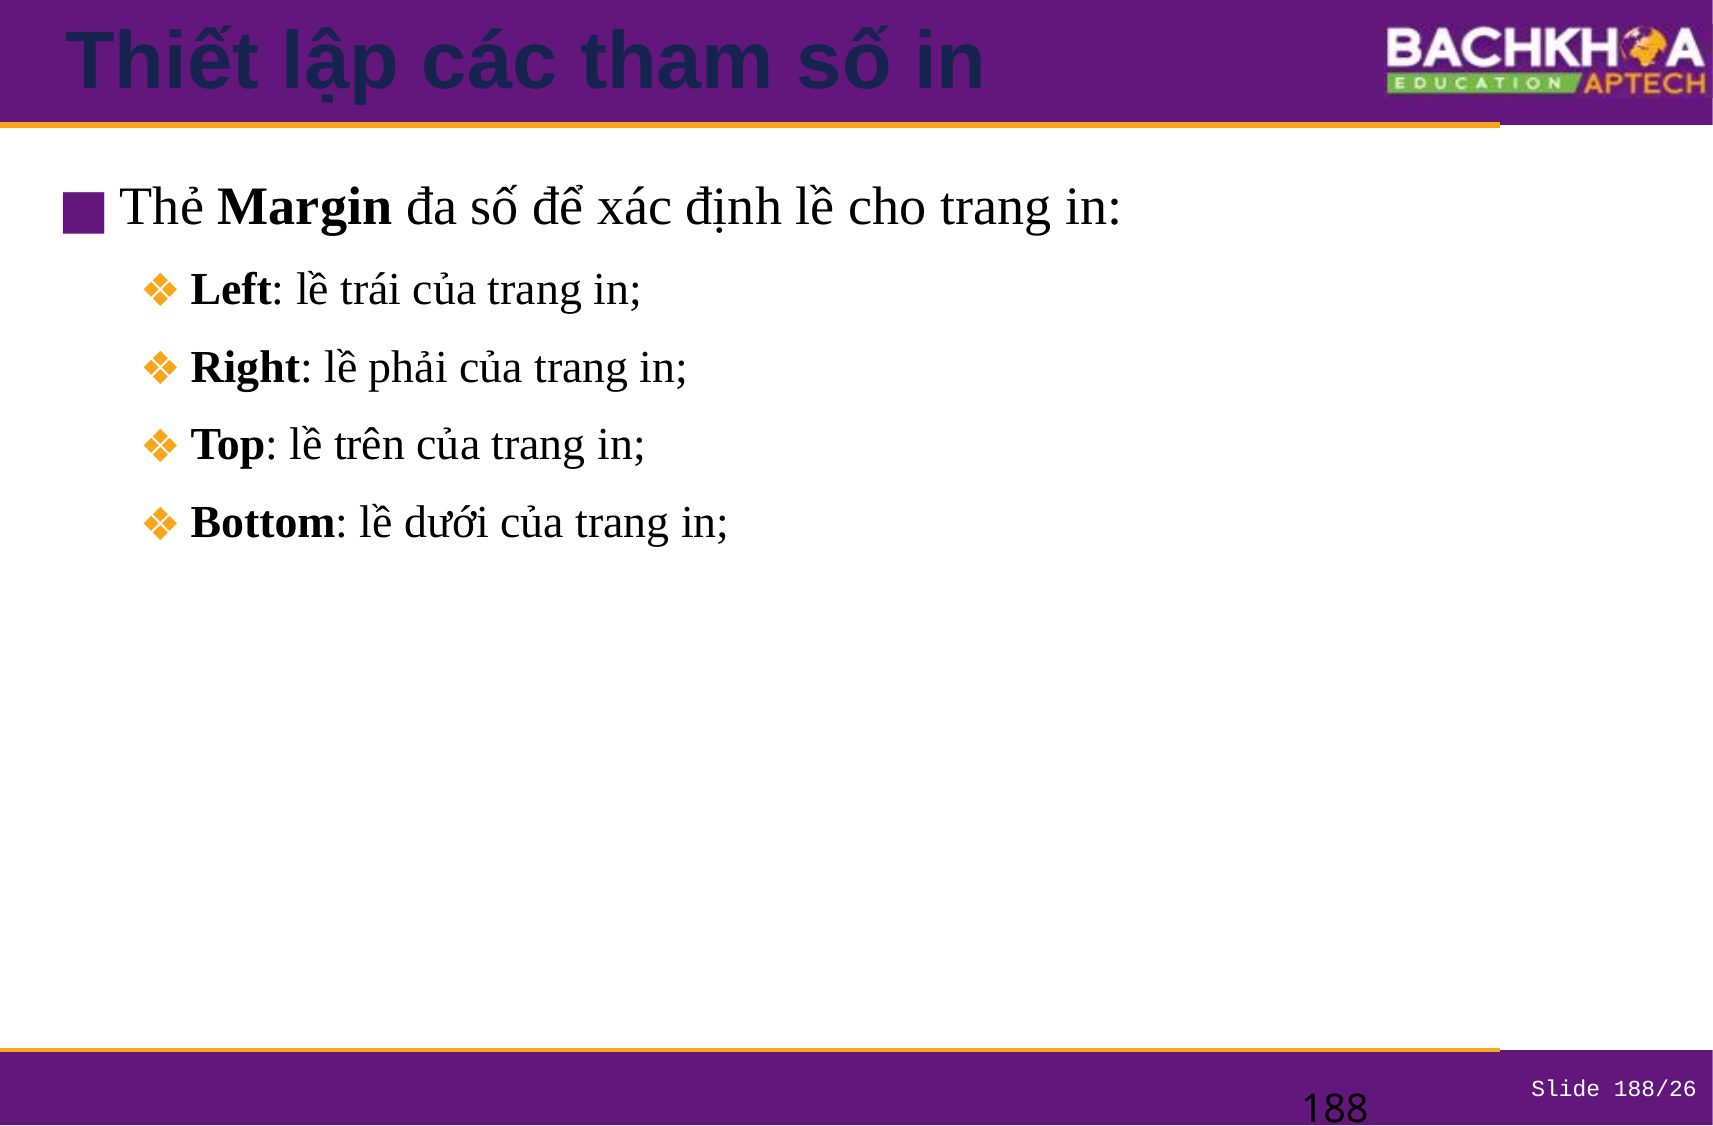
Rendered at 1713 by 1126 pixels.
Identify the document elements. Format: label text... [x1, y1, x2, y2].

text_box ‹#› [1284, 1075, 1685, 1126]
picture [1670, 24, 1713, 98]
list Thẻ Margin đa số để xác định lề cho trang in: Left: lề trái của trang in; Right: lề phải của trang in; Top: lề trên của trang in; Bottom: lề dưới của trang in; [42, 162, 1670, 1038]
title Thiết lập các tham số in [42, 7, 1670, 125]
